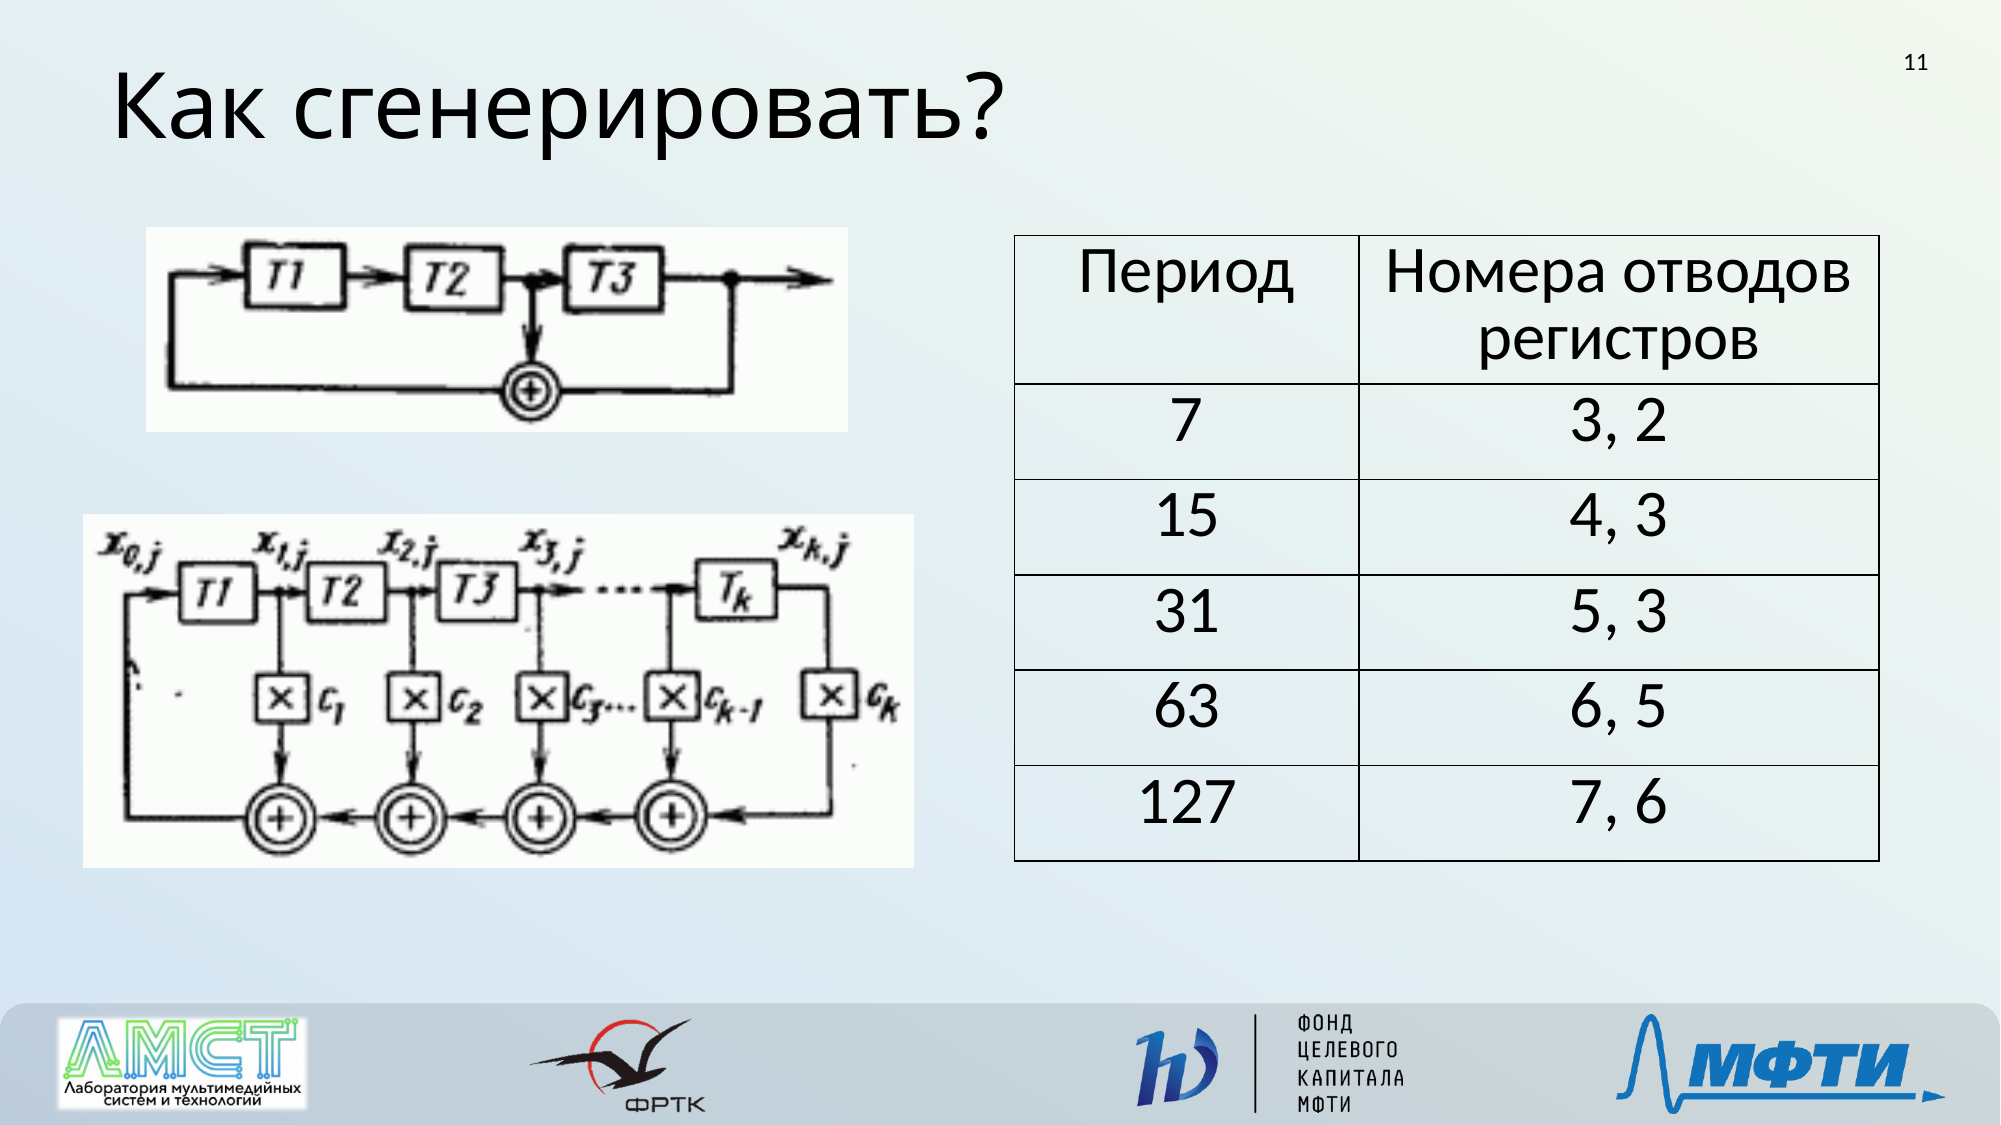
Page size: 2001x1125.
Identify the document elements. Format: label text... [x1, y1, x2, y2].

table_cell 7, 6 [1360, 766, 1878, 860]
title Как сгенерировать? [95, 0, 1821, 218]
picture [1136, 1014, 1403, 1113]
picture [523, 1015, 714, 1113]
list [83, 514, 914, 868]
table_cell 3, 2 [1360, 385, 1878, 479]
table_cell 4, 3 [1360, 480, 1878, 574]
table_header Номера отводов регистров [1360, 236, 1878, 383]
table_cell 6, 5 [1360, 671, 1878, 765]
slide_number 11 [1493, 30, 1944, 91]
table_header Период [1015, 236, 1358, 383]
table_cell 5, 3 [1360, 576, 1878, 669]
table_cell 15 [1015, 480, 1358, 574]
picture [60, 1020, 304, 1107]
table_cell 31 [1015, 576, 1358, 669]
table_cell 63 [1015, 671, 1358, 765]
table_cell 127 [1015, 766, 1358, 860]
table_cell 7 [1015, 385, 1358, 479]
picture [146, 226, 848, 432]
picture [1616, 1014, 1946, 1114]
